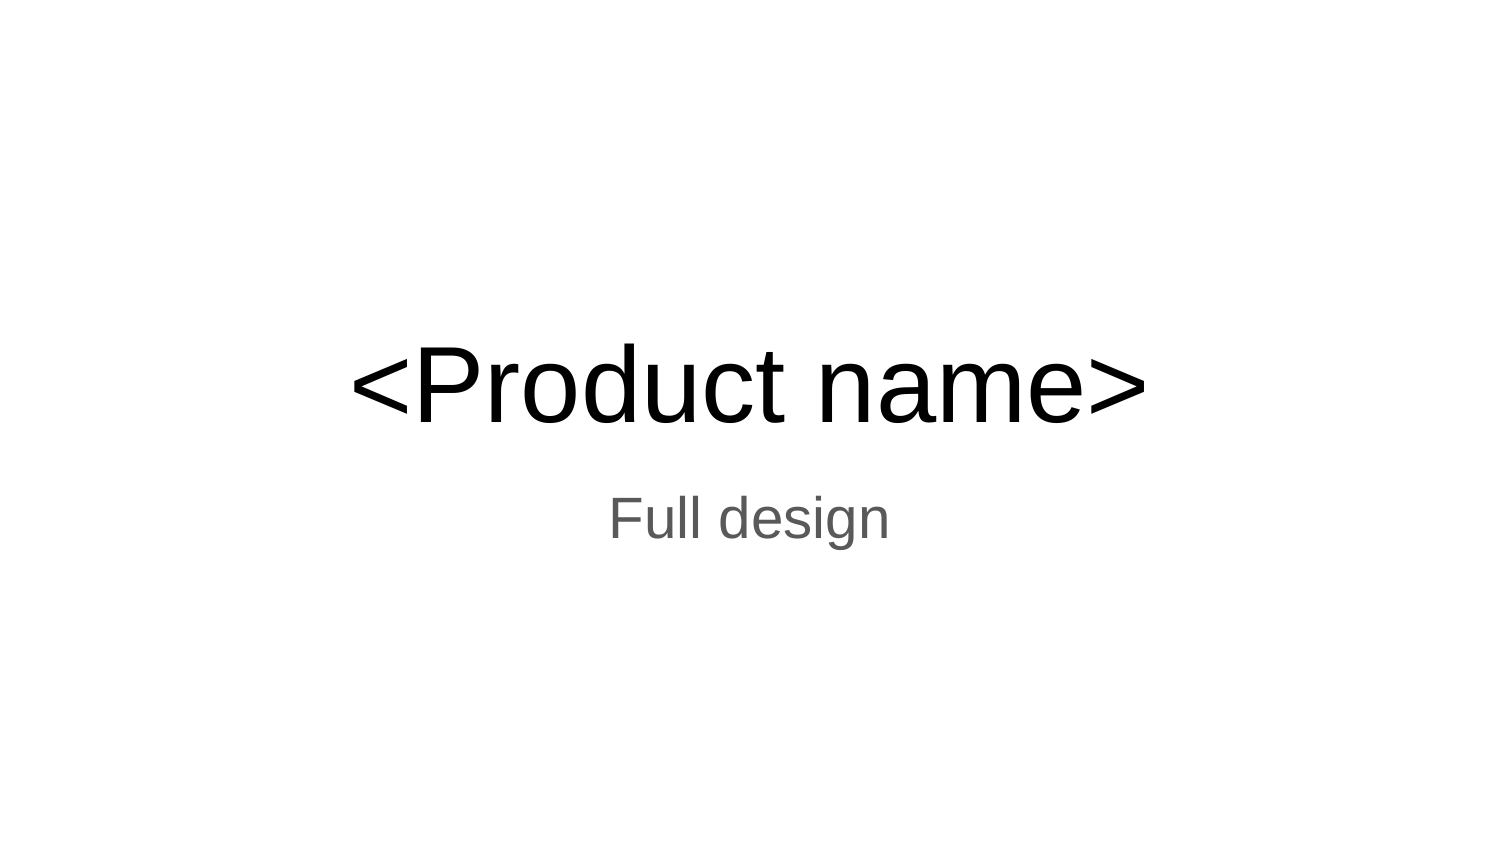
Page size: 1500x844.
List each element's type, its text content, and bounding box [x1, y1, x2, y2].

title <Product name> [51, 122, 1449, 459]
subtitle Full design [51, 464, 1449, 595]
